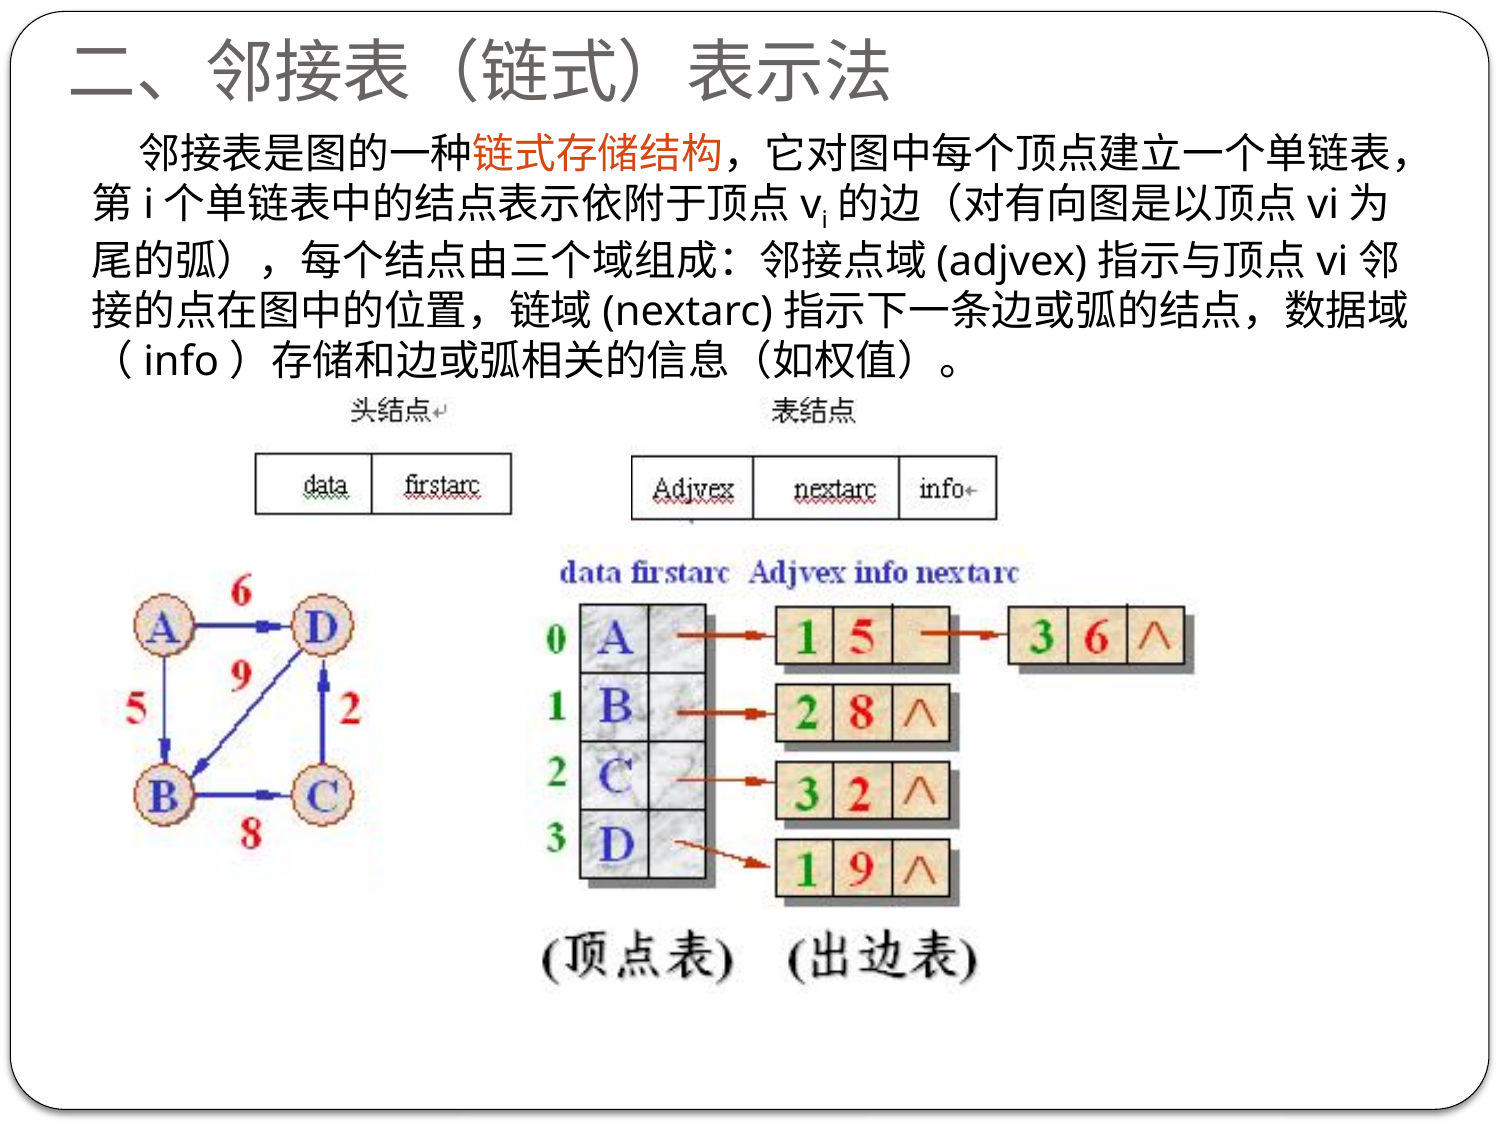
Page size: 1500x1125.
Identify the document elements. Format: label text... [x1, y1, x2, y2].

picture [525, 396, 1211, 995]
text_box 邻接表是图的一种链式存储结构，它对图中每个顶点建立一个单链表，第i个单链表中的结点表示依附于顶点vi的边（对有向图是以顶点vi为尾的弧），每个结点由三个域组成：邻接点域(adjvex)指示与顶点vi邻接的点在图中的位置，链域(nextarc)指示下一条边或弧的结点，数据域（info）存储和边或弧相关的信息（如权值）。 [76, 119, 1436, 391]
text_box 二、邻接表（链式）表示法 [53, 30, 1223, 107]
picture [229, 396, 526, 527]
picture [100, 550, 382, 894]
